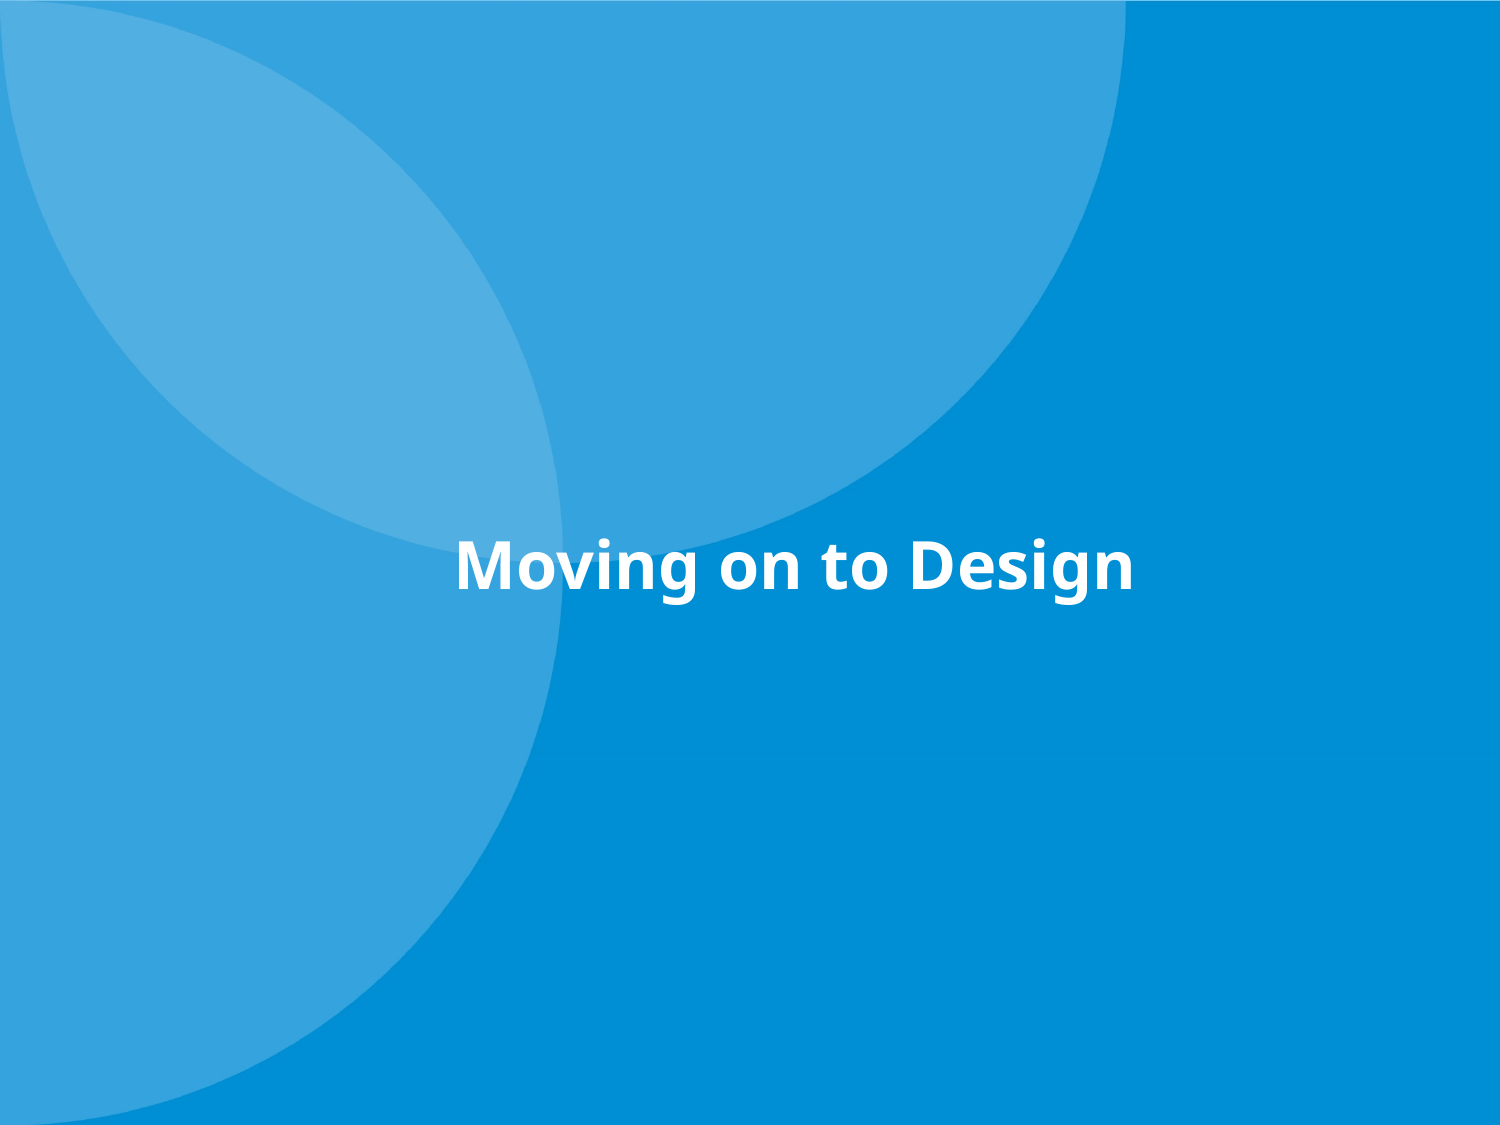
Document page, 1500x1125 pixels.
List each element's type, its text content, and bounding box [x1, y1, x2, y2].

title Moving on to Design [215, 469, 1375, 657]
picture [0, 0, 1500, 1125]
